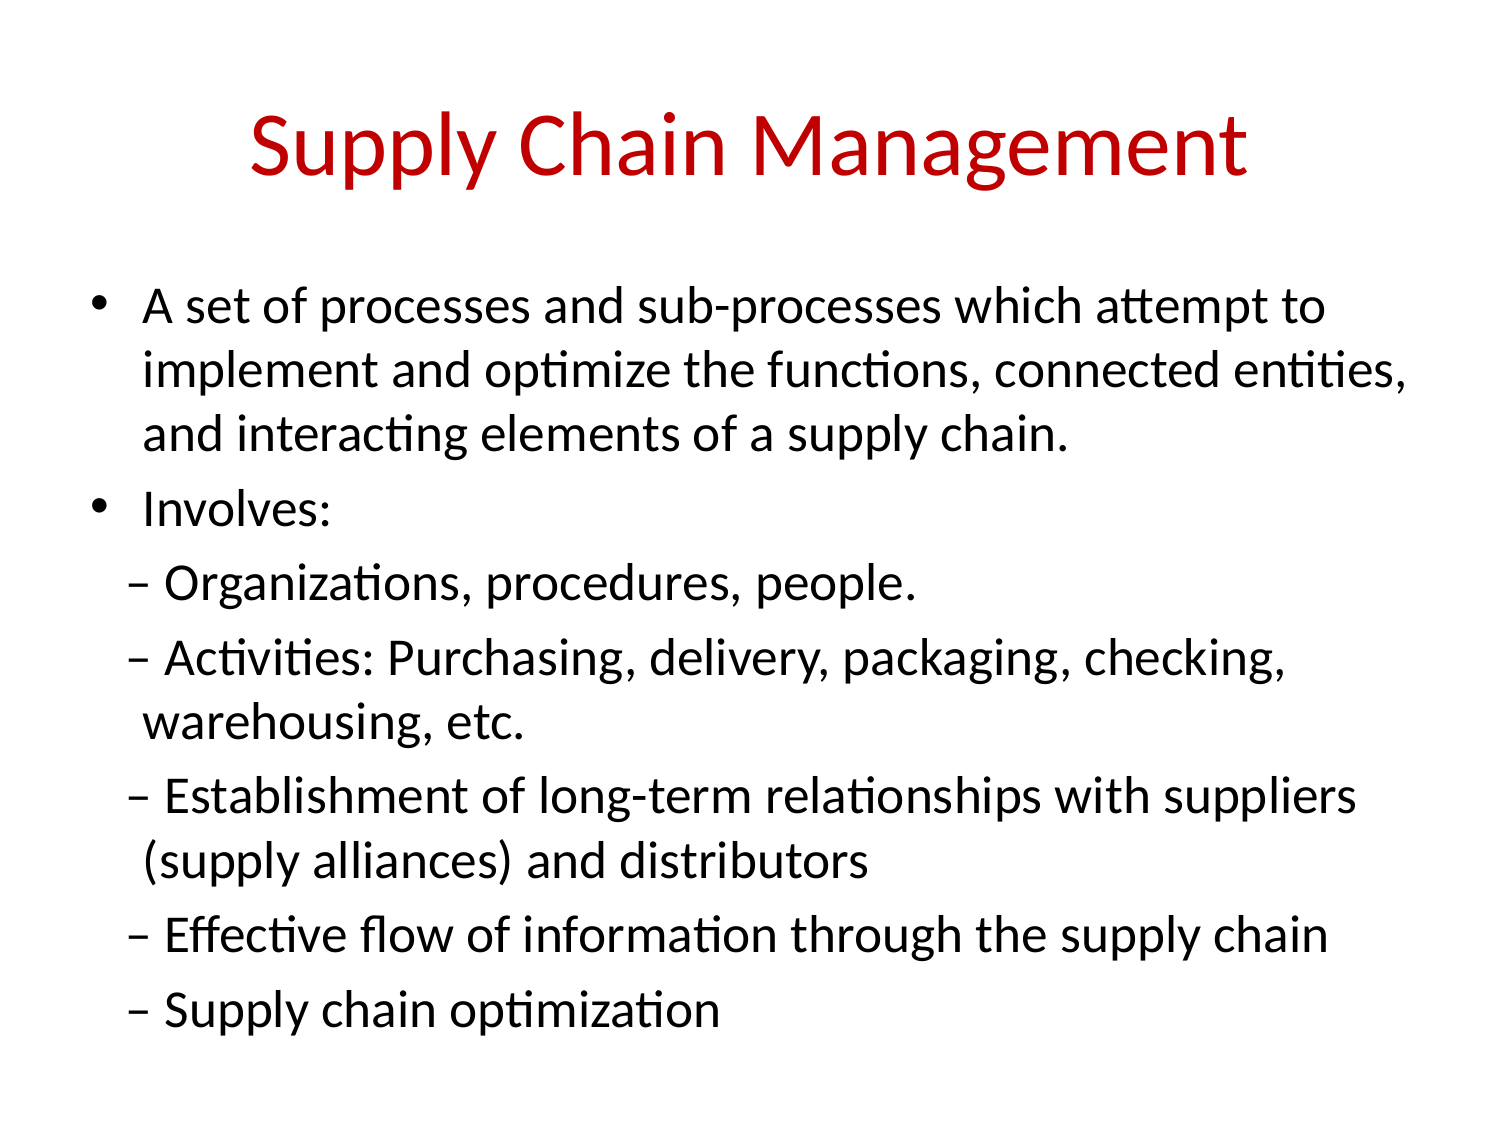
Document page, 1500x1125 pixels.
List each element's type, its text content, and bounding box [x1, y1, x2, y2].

title Supply Chain Management [75, 45, 1425, 233]
list A set of processes and sub-processes which attempt to implement and optimize the functions, connected entities, and interacting elements of a supply chain. Involves: – Organizations, procedures, people. – Activities: Purchasing, delivery, packaging, checking, warehousing, etc. – Establishment of long-term relationships with suppliers (supply alliances) and distributors – Effective flow of information through the supply chain – Supply chain optimization [75, 262, 1425, 1059]
